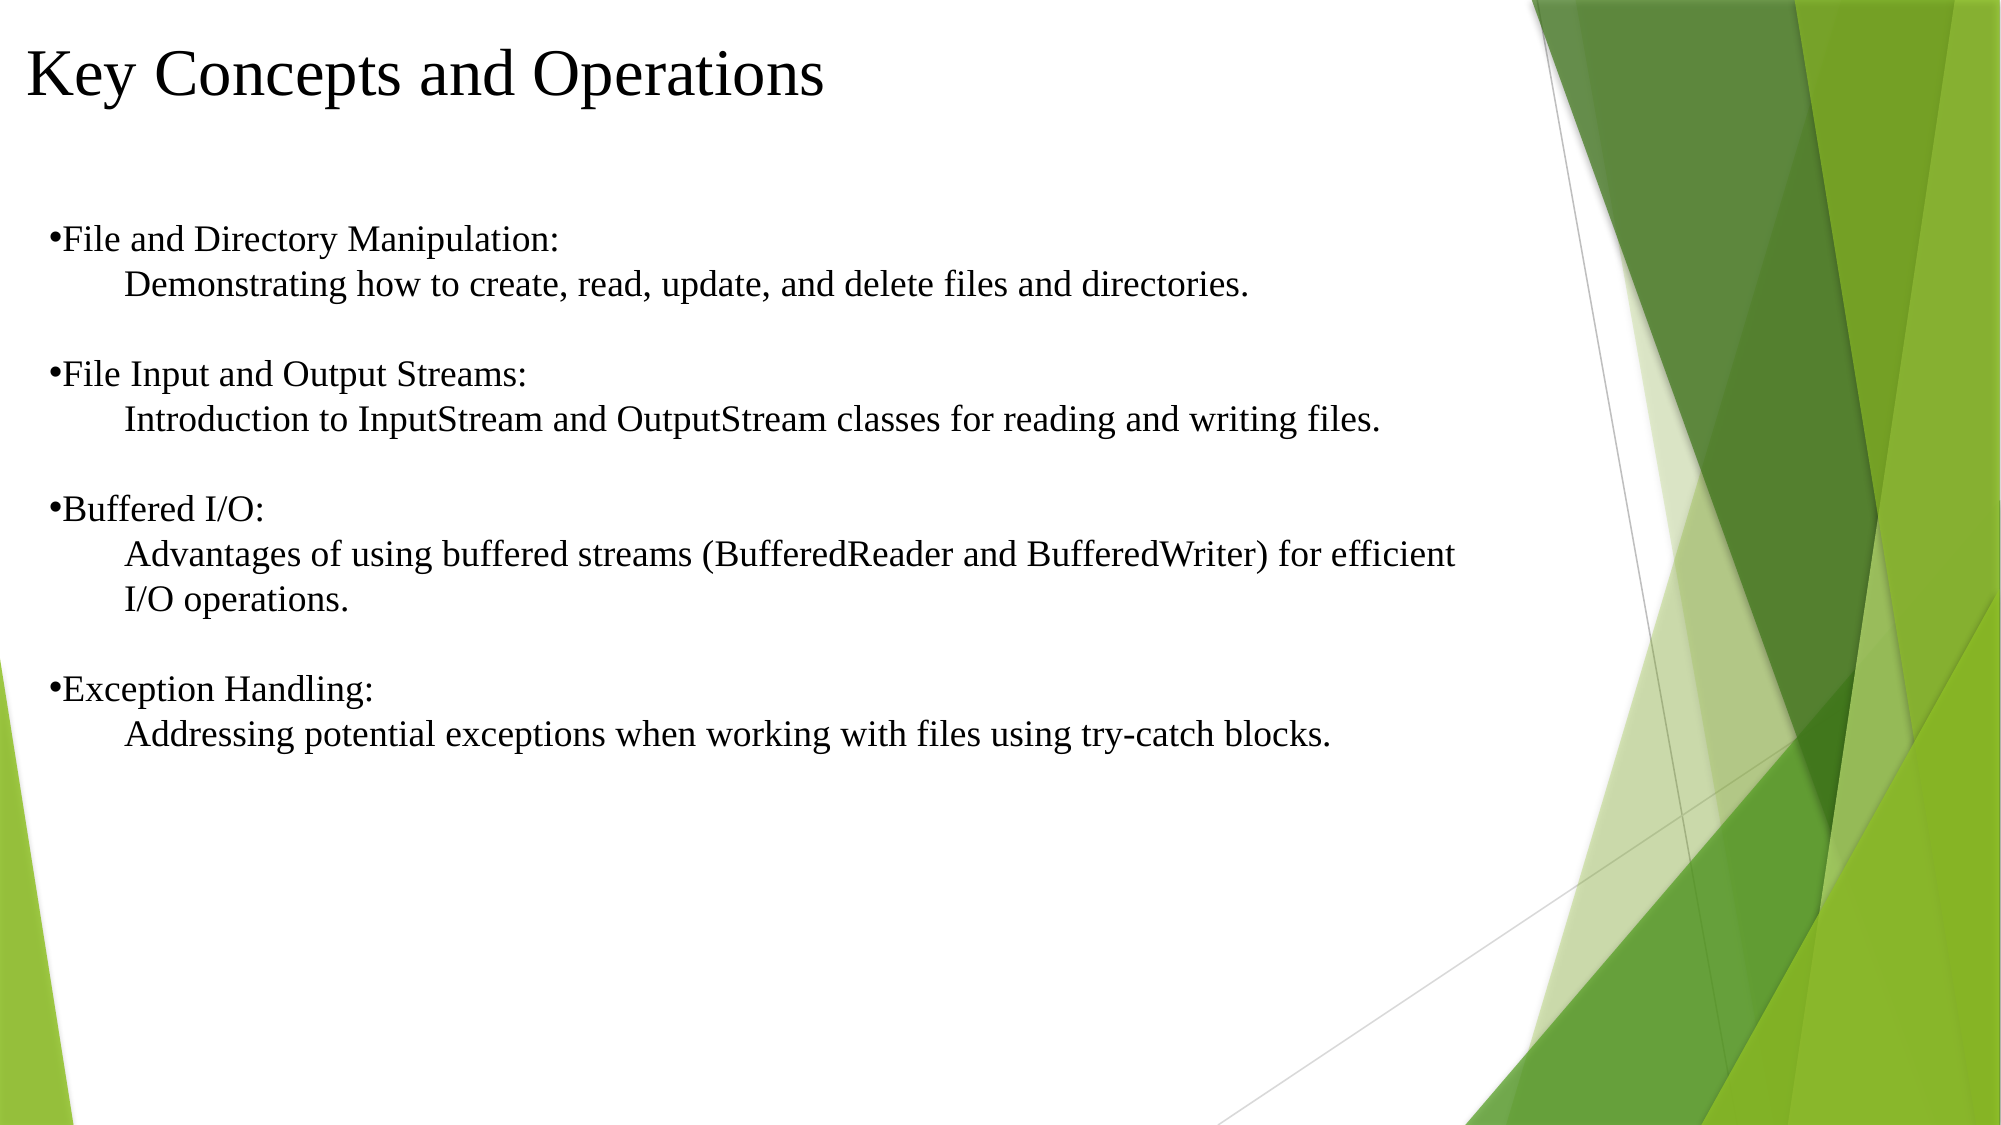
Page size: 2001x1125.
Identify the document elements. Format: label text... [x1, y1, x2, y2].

title Key Concepts and Operations [11, 20, 1422, 238]
text_box File and Directory Manipulation: Demonstrating how to create, read, update, and delete files and directories. File Input and Output Streams: Introduction to InputStream and OutputStream classes for reading and writing files. Buffered I/O: Advantages of using buffered streams (BufferedReader and BufferedWriter) for efficient I/O operations. Exception Handling: Addressing potential exceptions when working with files using try-catch blocks. [34, 206, 1502, 807]
